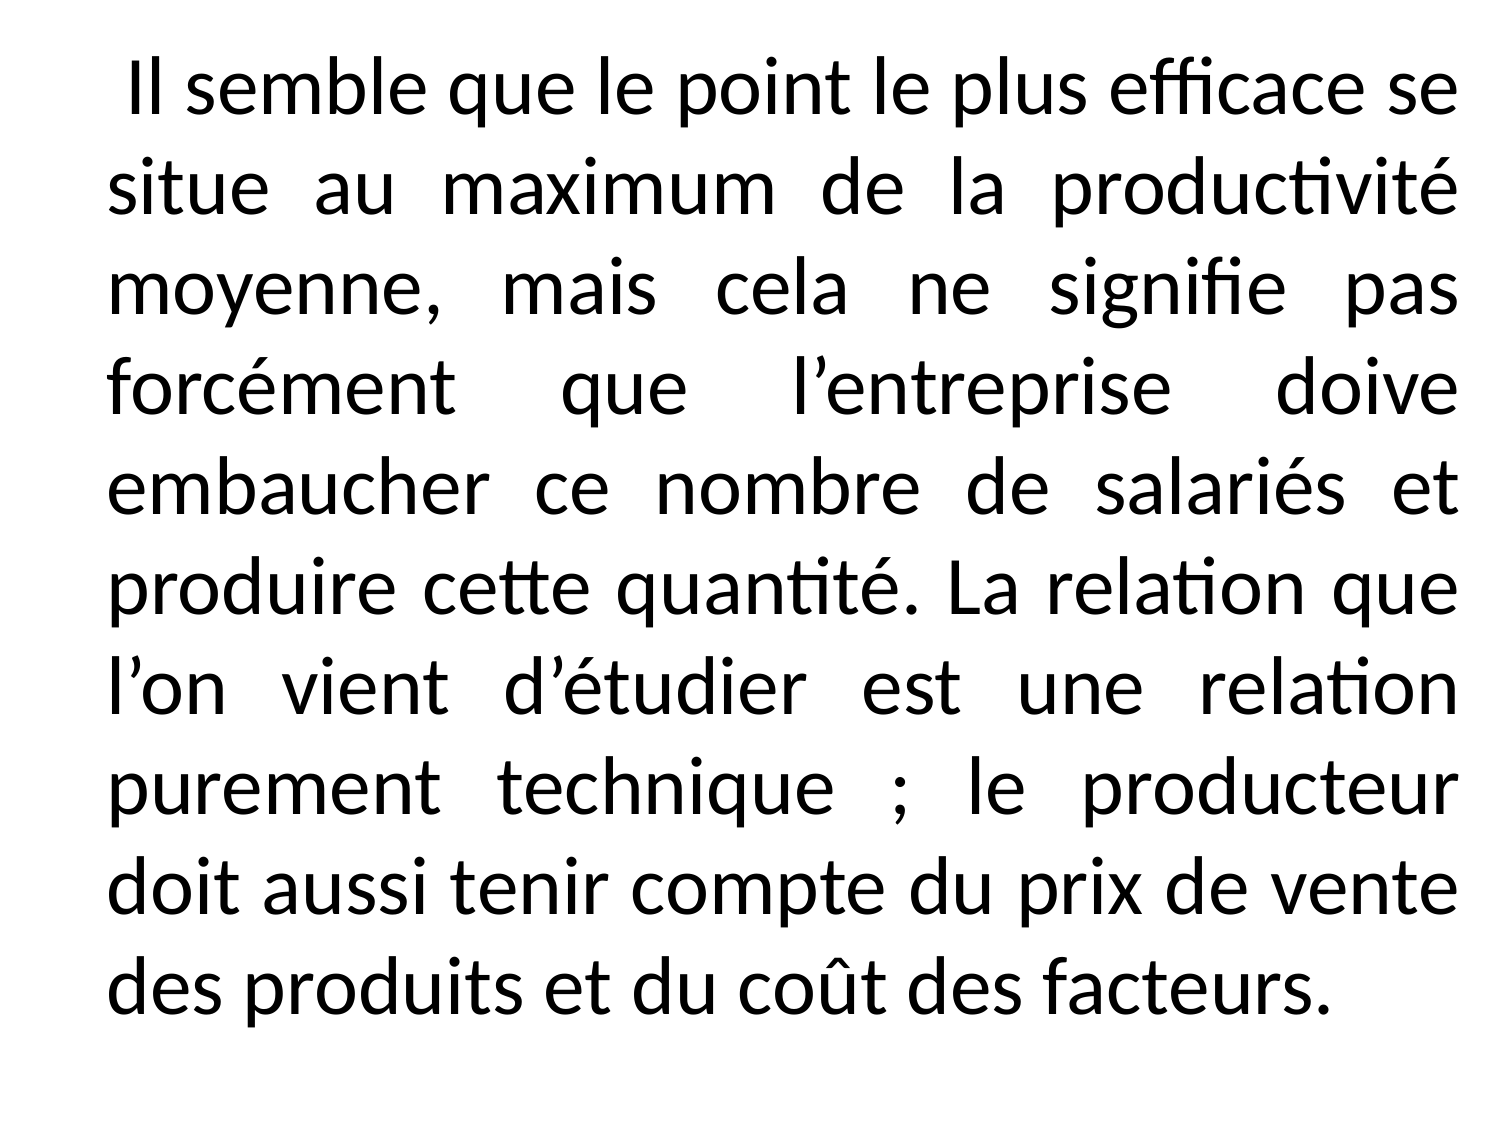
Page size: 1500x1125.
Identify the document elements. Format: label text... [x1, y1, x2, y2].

list Il semble que le point le plus efficace se situe au maximum de la productivité moyenne, mais cela ne signifie pas forcément que l’entreprise doive embaucher ce nombre de salariés et produire cette quantité. La relation que l’on vient d’étudier est une relation purement technique ; le producteur doit aussi tenir compte du prix de vente des produits et du coût des facteurs. [35, 23, 1477, 1079]
